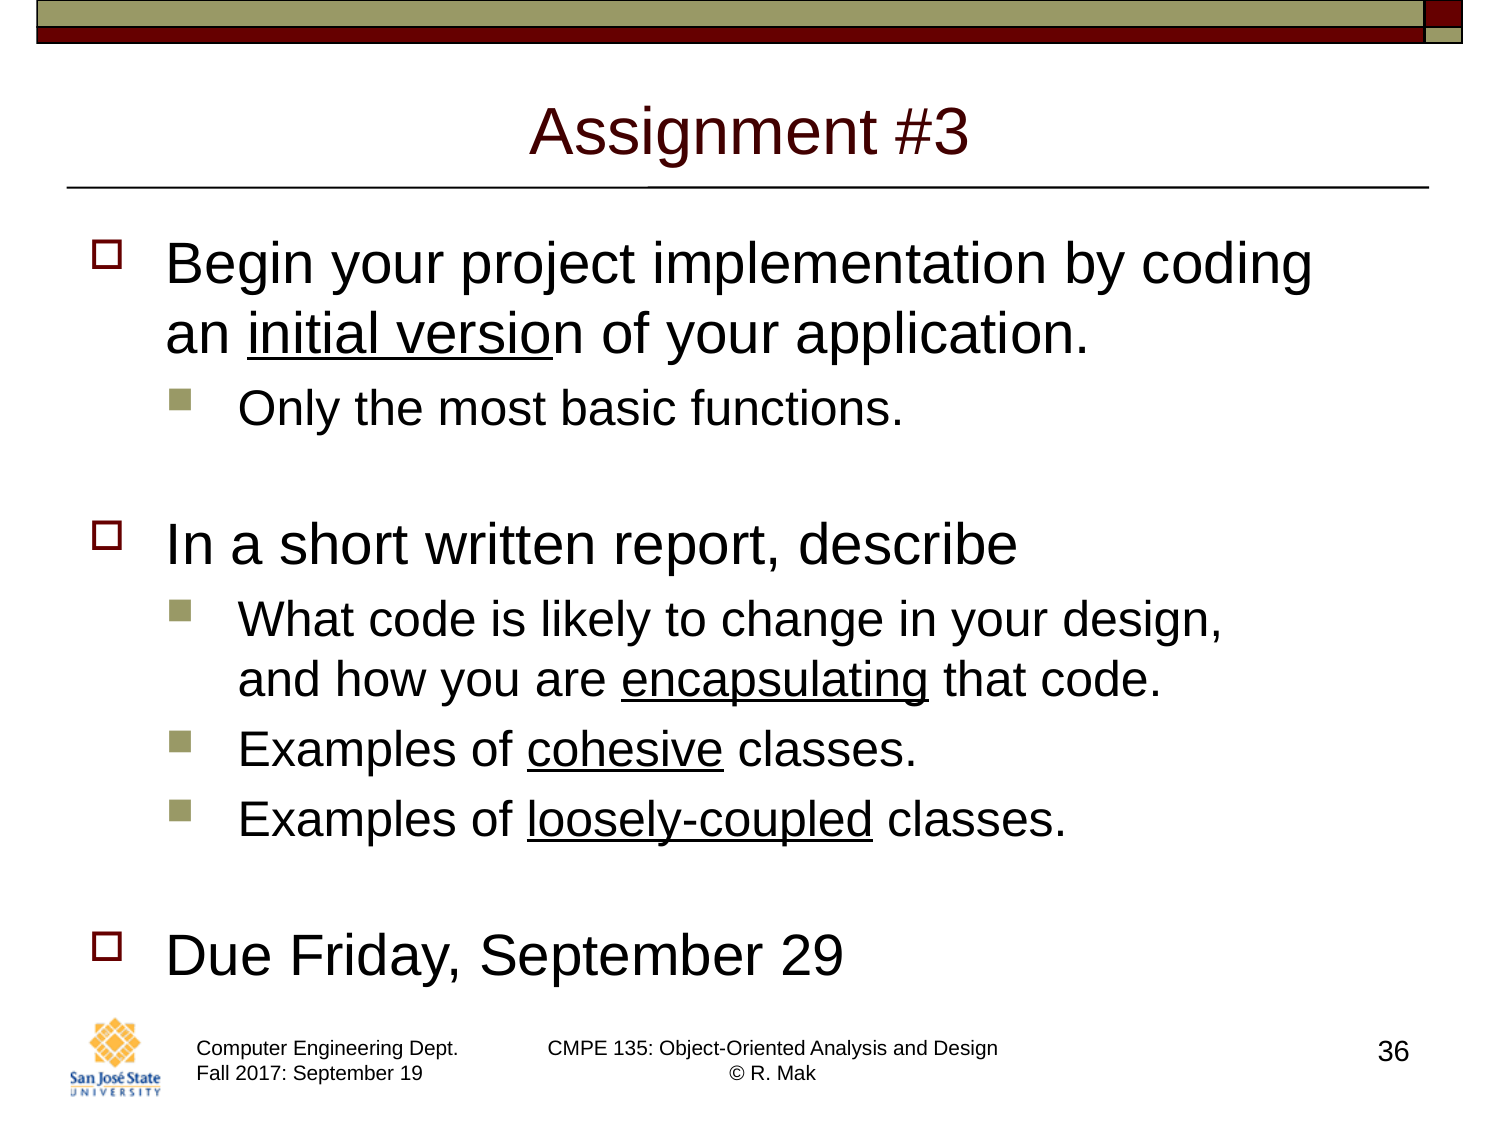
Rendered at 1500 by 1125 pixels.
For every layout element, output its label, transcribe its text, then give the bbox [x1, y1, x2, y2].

list Begin your project implementation by coding an initial version of your application. Only the most basic functions. In a short written report, describe What code is likely to change in your design, and how you are encapsulating that code. Examples of cohesive classes. Examples of loosely-coupled classes. Due Friday, September 29 [73, 217, 1424, 1011]
picture [60, 1012, 166, 1112]
slide_number 36 [1335, 1025, 1425, 1100]
title Assignment #3 [75, 67, 1425, 175]
